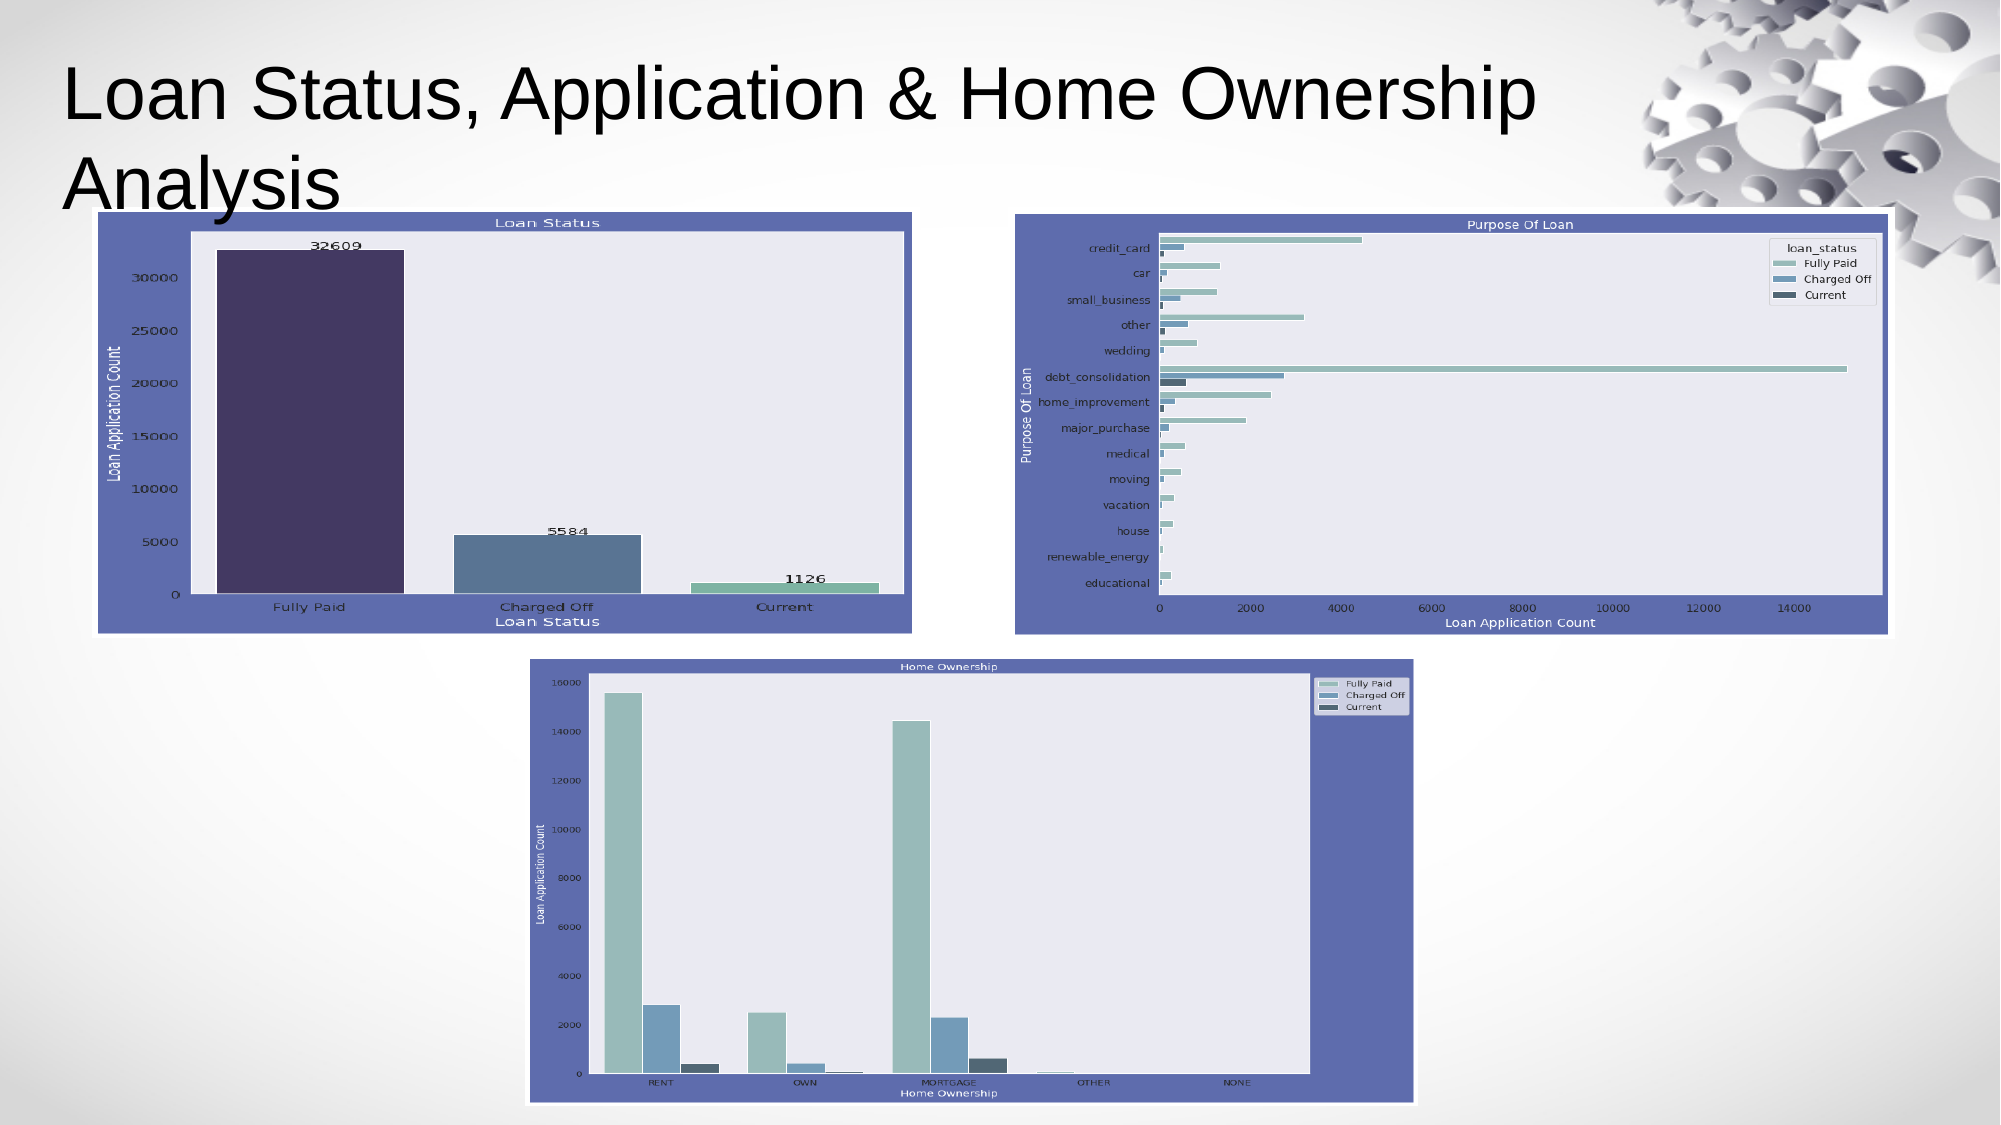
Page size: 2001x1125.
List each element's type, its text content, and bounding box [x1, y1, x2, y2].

picture [0, 0, 2000, 1125]
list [1008, 207, 1894, 639]
title Loan Status, Application & Home Ownership Analysis [47, 25, 1774, 244]
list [91, 207, 920, 639]
